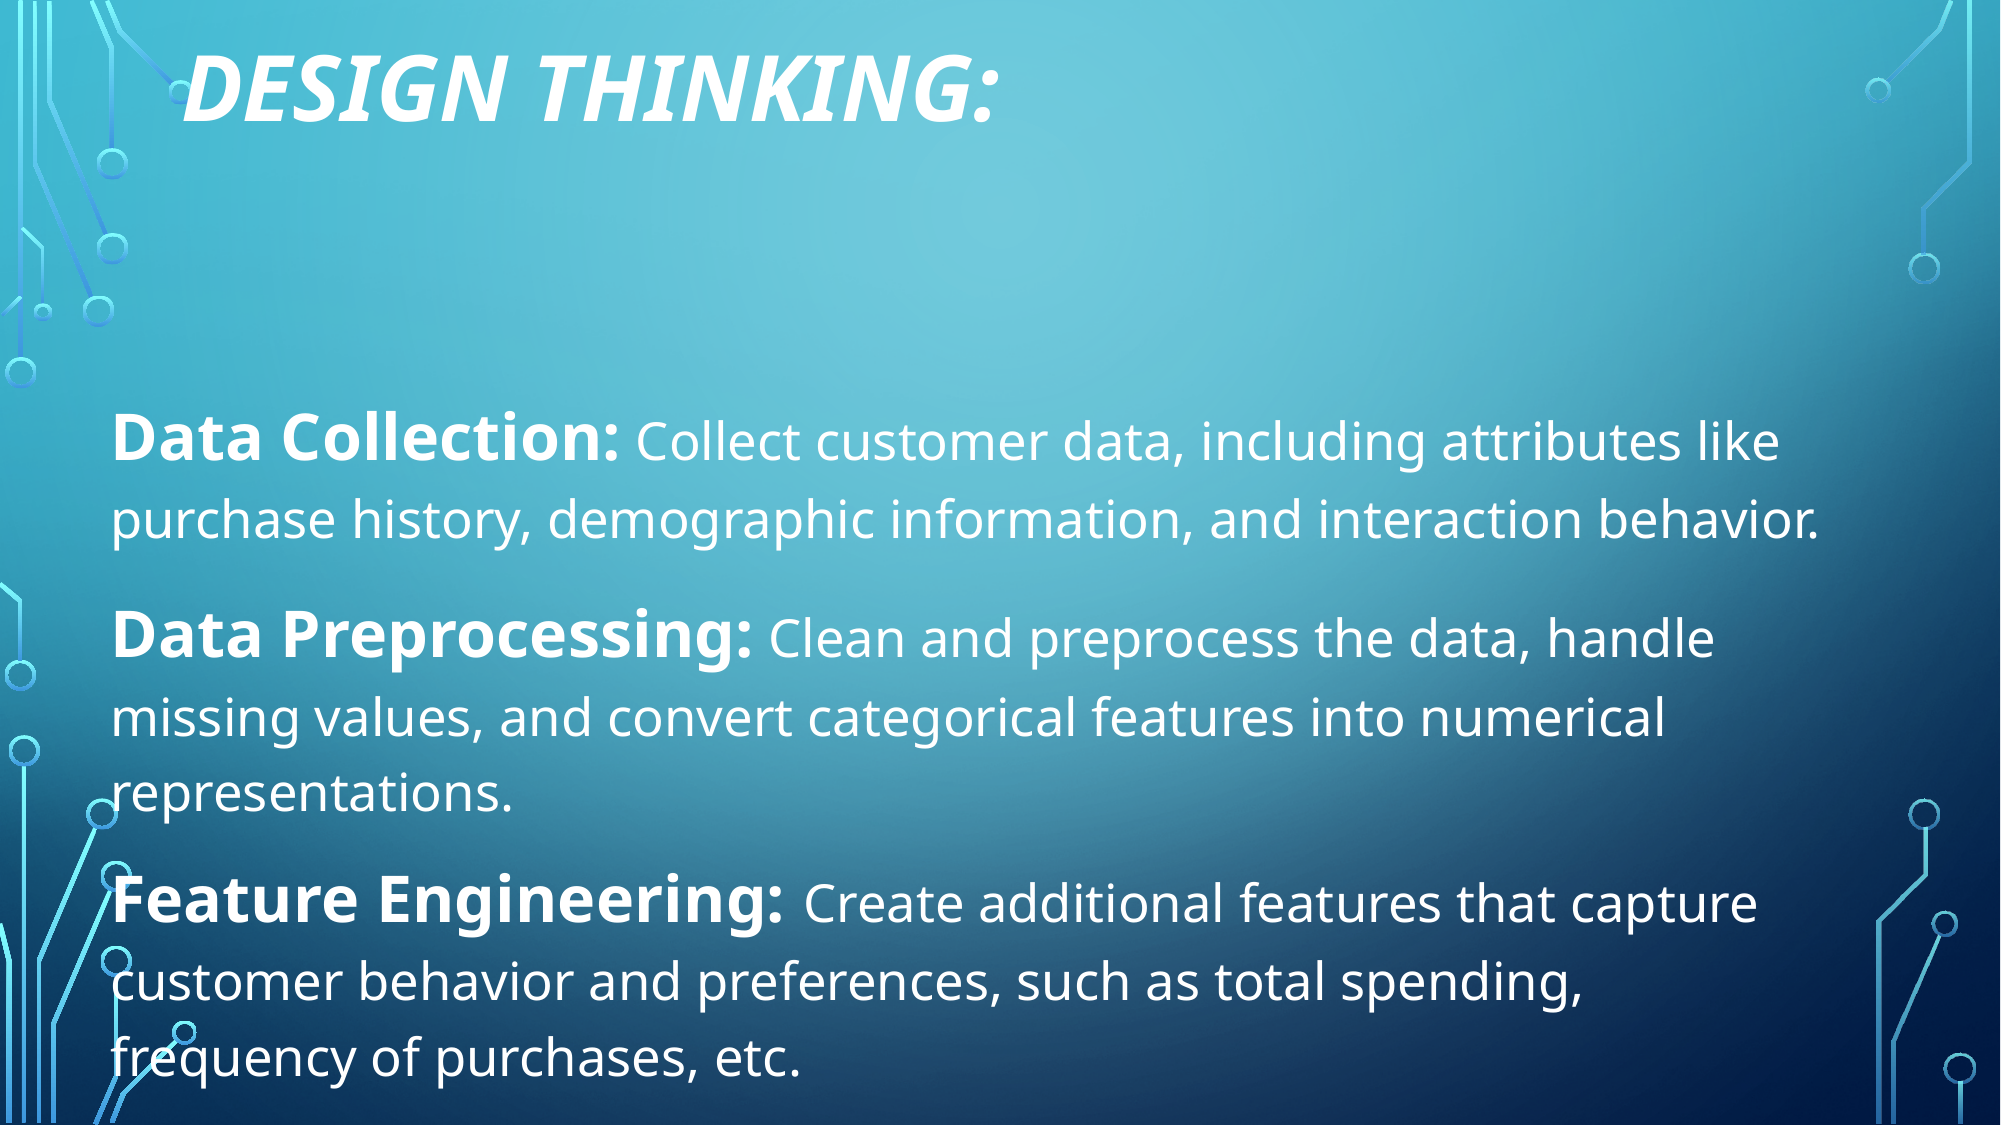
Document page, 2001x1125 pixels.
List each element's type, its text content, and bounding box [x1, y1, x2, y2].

title Design Thinking: [166, 0, 1931, 238]
list Data Collection: Collect customer data, including attributes like purchase history, demographic information, and interaction behavior. Data Preprocessing: Clean and preprocess the data, handle missing values, and convert categorical features into numerical representations. Feature Engineering: Create additional features that capture customer behavior and preferences, such as total spending, frequency of purchases, etc. [95, 187, 1860, 1111]
